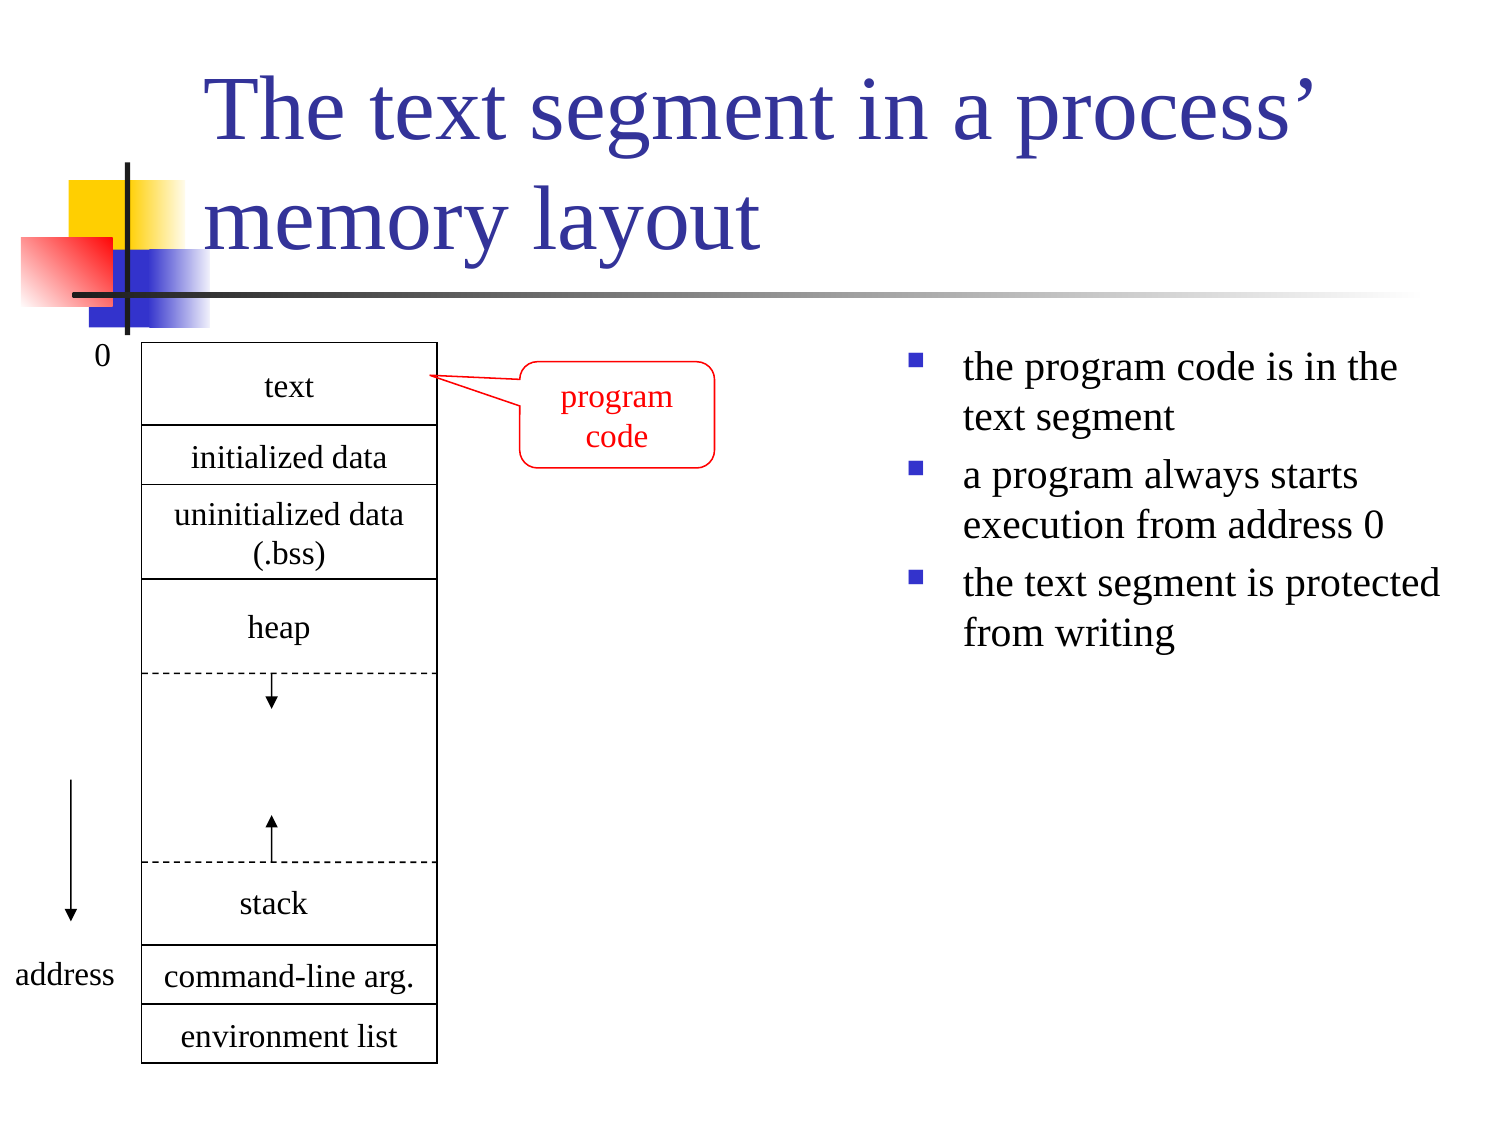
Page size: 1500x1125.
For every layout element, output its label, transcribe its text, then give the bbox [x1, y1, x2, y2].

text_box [0, 326, 437, 1064]
text_box program code [437, 361, 715, 468]
title The text segment in a process’ memory layout [188, 35, 1468, 275]
list the program code is in the text segment a program always starts execution from address 0 the text segment is protected from writing [891, 331, 1469, 1006]
